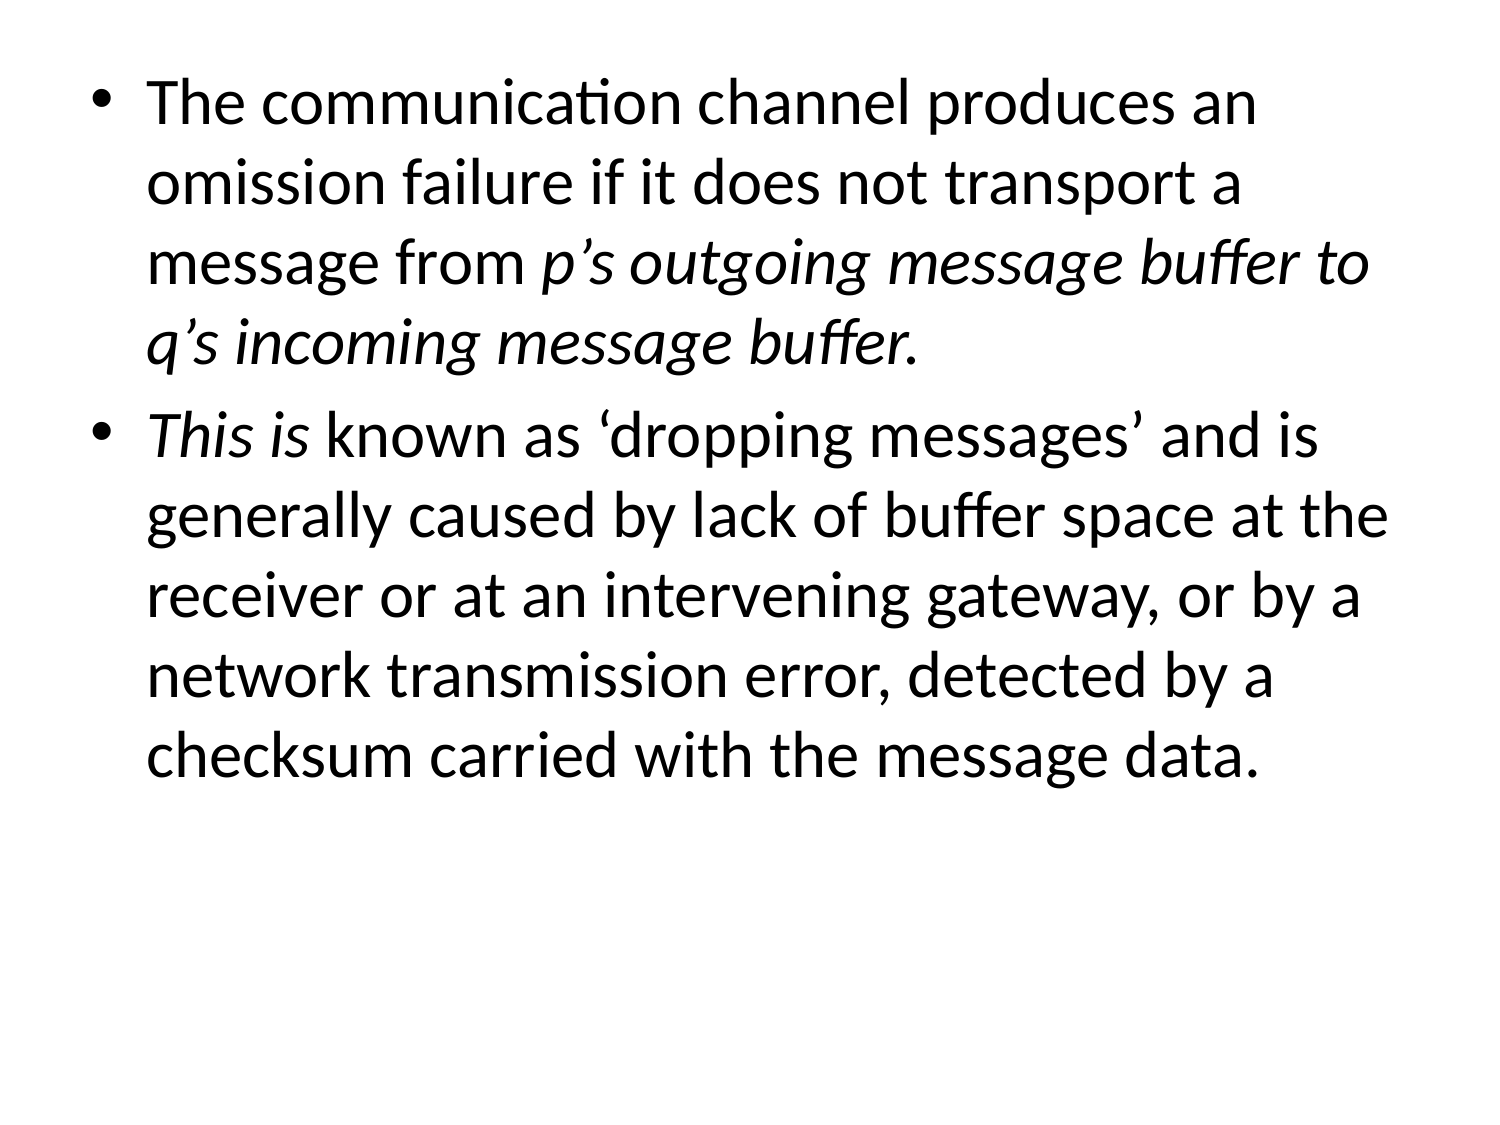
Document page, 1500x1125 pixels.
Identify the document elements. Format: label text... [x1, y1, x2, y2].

list The communication channel produces an omission failure if it does not transport a message from p’s outgoing message buffer to q’s incoming message buffer. This is known as ‘dropping messages’ and is generally caused by lack of buffer space at the receiver or at an intervening gateway, or by a network transmission error, detected by a checksum carried with the message data. [75, 50, 1425, 1005]
